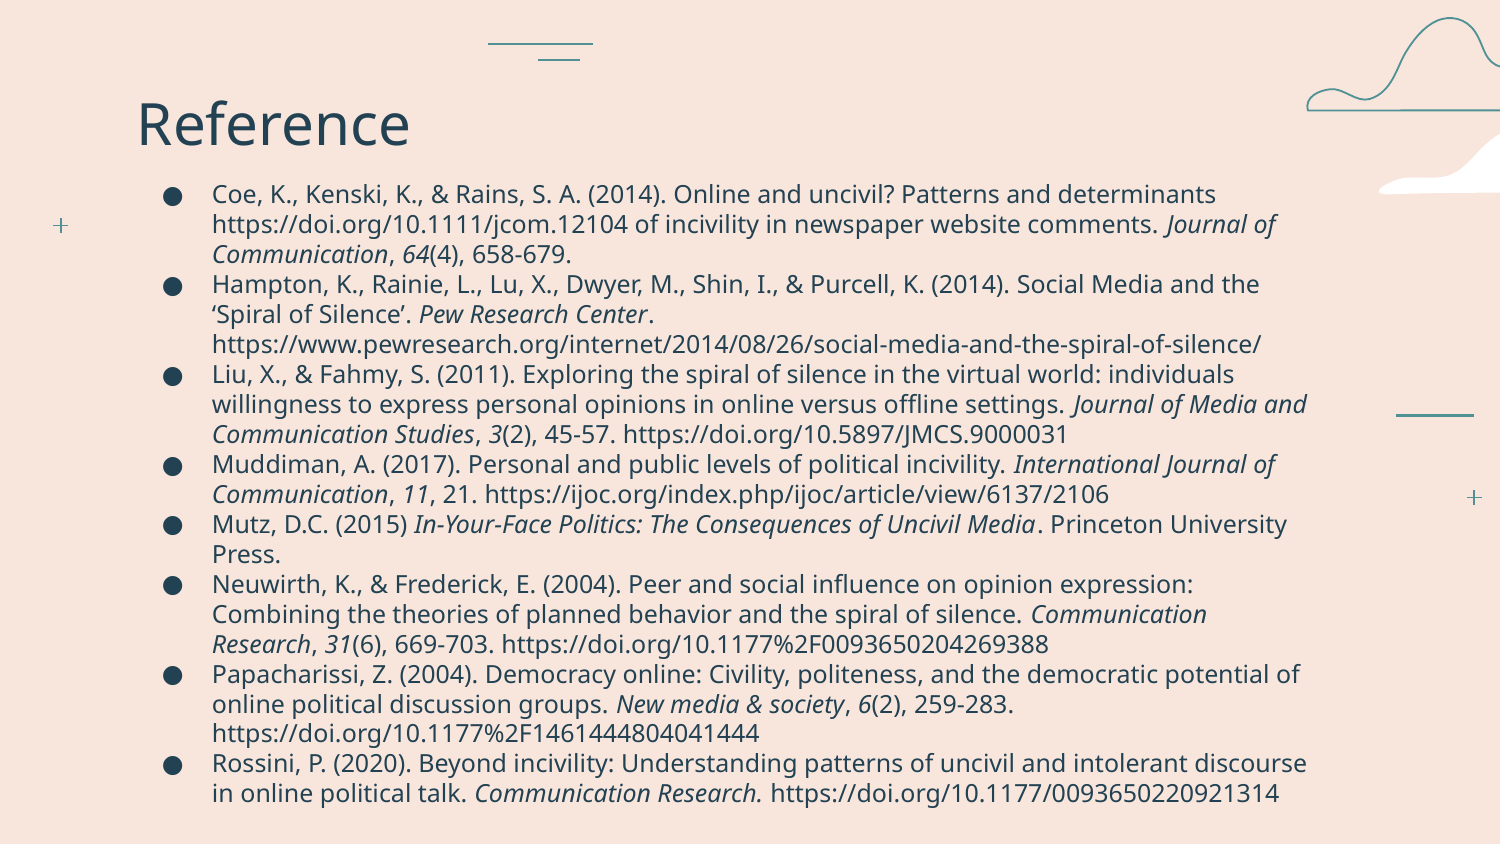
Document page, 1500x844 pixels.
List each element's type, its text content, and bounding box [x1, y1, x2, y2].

title Reference [121, 85, 958, 198]
list Coe, K., Kenski, K., & Rains, S. A. (2014). Online and uncivil? Patterns and determinants https://doi.org/10.1111/jcom.12104 of incivility in newspaper website comments. Journal of Communication, 64(4), 658-679. Hampton, K., Rainie, L., Lu, X., Dwyer, M., Shin, I., & Purcell, K. (2014). Social Media and the ‘Spiral of Silence’. Pew Research Center. https://www.pewresearch.org/internet/2014/08/26/social-media-and-the-spiral-of-silence/ Liu, X., & Fahmy, S. (2011). Exploring the spiral of silence in the virtual world: individuals willingness to express personal opinions in online versus offline settings. Journal of Media and Communication Studies, 3(2), 45-57. https://doi.org/10.5897/JMCS.9000031 Muddiman, A. (2017). Personal and public levels of political incivility. International Journal of Communication, 11, 21. https://ijoc.org/index.php/ijoc/article/view/6137/2106 Mutz, D.C. (2015) In-Your-Face Politics: The Consequences of Uncivil Media. Princeton University Press. Neuwirth, K., & Frederick, E. (2004). Peer and social influence on opinion expression: Combining the theories of planned behavior and the spiral of silence. Communication Research, 31(6), 669-703. https://doi.org/10.1177%2F0093650204269388 Papacharissi, Z. (2004). Democracy online: Civility, politeness, and the democratic potential of online political discussion groups. New media & society, 6(2), 259-283. https://doi.org/10.1177%2F1461444804041444 Rossini, P. (2020). Beyond incivility: Understanding patterns of uncivil and intolerant discourse in online political talk. Communication Research. https://doi.org/10.1177/0093650220921314 [121, 164, 1333, 811]
